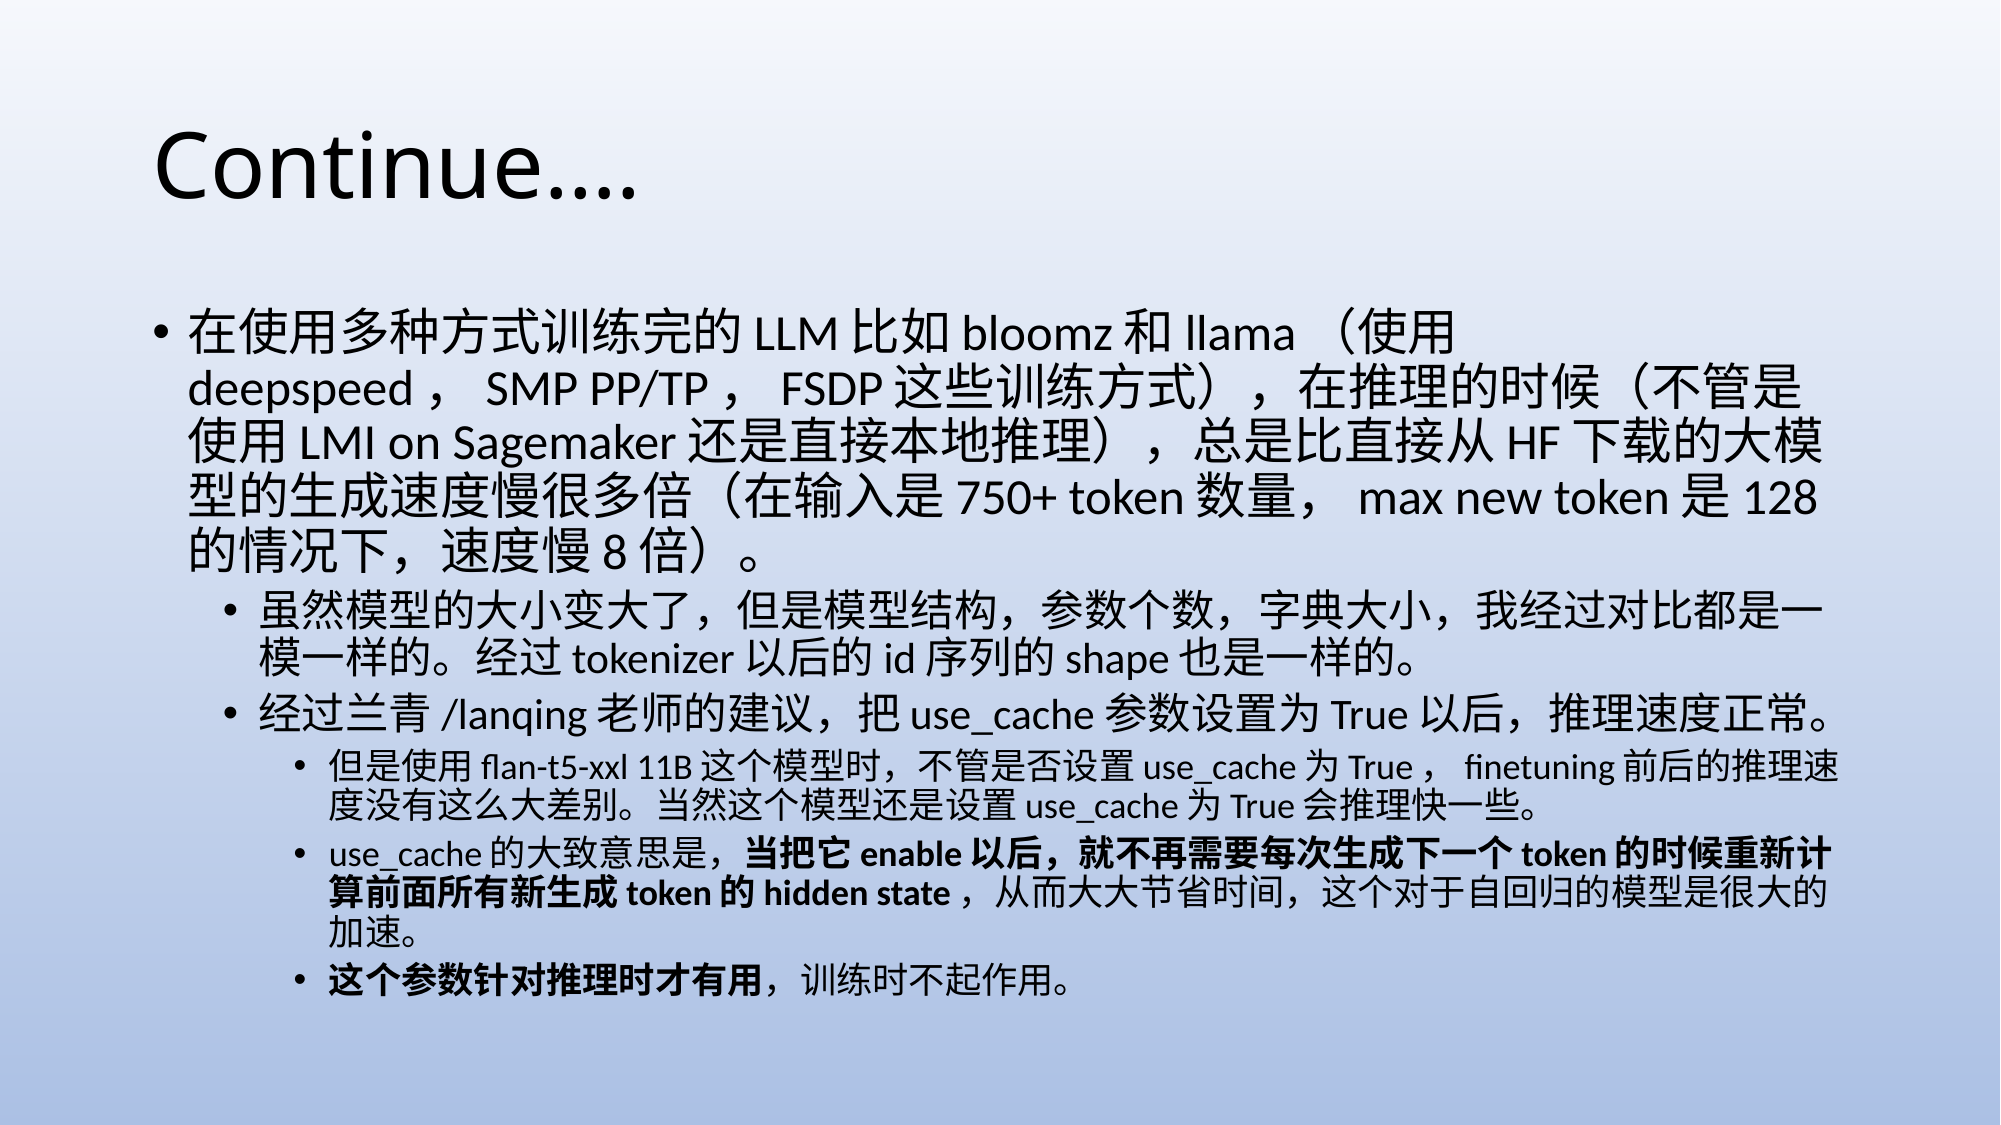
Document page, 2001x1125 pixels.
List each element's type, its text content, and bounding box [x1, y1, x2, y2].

title Continue…. [137, 59, 1863, 278]
list 在使用多种方式训练完的LLM比如bloomz和llama（使用deepspeed，SMP PP/TP，FSDP这些训练方式），在推理的时候（不管是使用LMI on Sagemaker还是直接本地推理），总是比直接从HF下载的大模型的生成速度慢很多倍（在输入是750+ token数量，max new token是128的情况下，速度慢8倍）。 虽然模型的大小变大了，但是模型结构，参数个数，字典大小，我经过对比都是一模一样的。经过tokenizer以后的id序列的shape也是一样的。 经过兰青/lanqing老师的建议，把use_cache参数设置为True以后，推理速度正常。 但是使用flan-t5-xxl 11B这个模型时，不管是否设置use_cache为True，finetuning前后的推理速度没有这么大差别。当然这个模型还是设置use_cache为True会推理快一些。 use_cache的大致意思是，当把它enable以后，就不再需要每次生成下一个token的时候重新计算前面所有新生成token的hidden state，从而大大节省时间，这个对于自回归的模型是很大的加速。 这个参数针对推理时才有用，训练时不起作用。 [137, 299, 1863, 1014]
